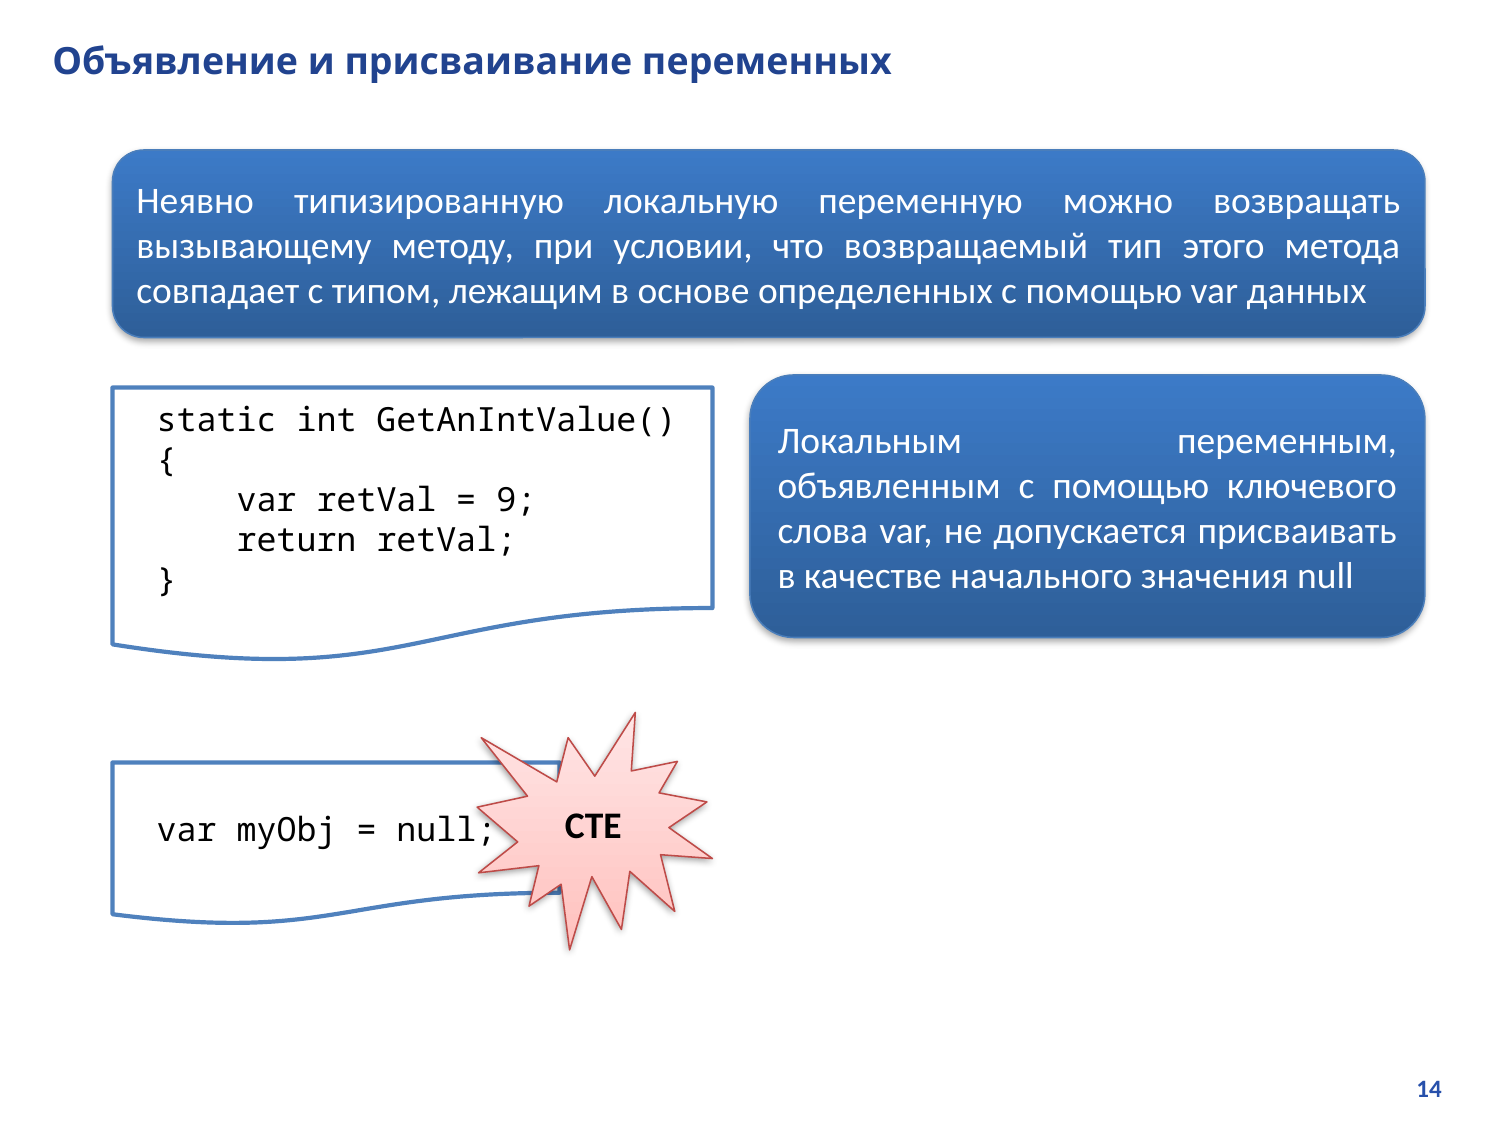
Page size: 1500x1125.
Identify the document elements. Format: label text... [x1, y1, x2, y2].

text_box static int GetAnIntValue() { var retVal = 9; return retVal; } [110, 385, 715, 662]
text_box Локальным переменным, объявленным с помощью ключевого слова var, не допускается присваивать в качестве начального значения null [749, 374, 1426, 639]
title Объявление и присваивание переменных [36, 29, 1469, 90]
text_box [112, 712, 713, 951]
text_box Неявно типизированную локальную переменную можно возвращать вызывающему методу, при условии, что возвращаемый тип этого метода совпадает с типом, лежащим в основе определенных с помощью var данных [111, 149, 1426, 339]
